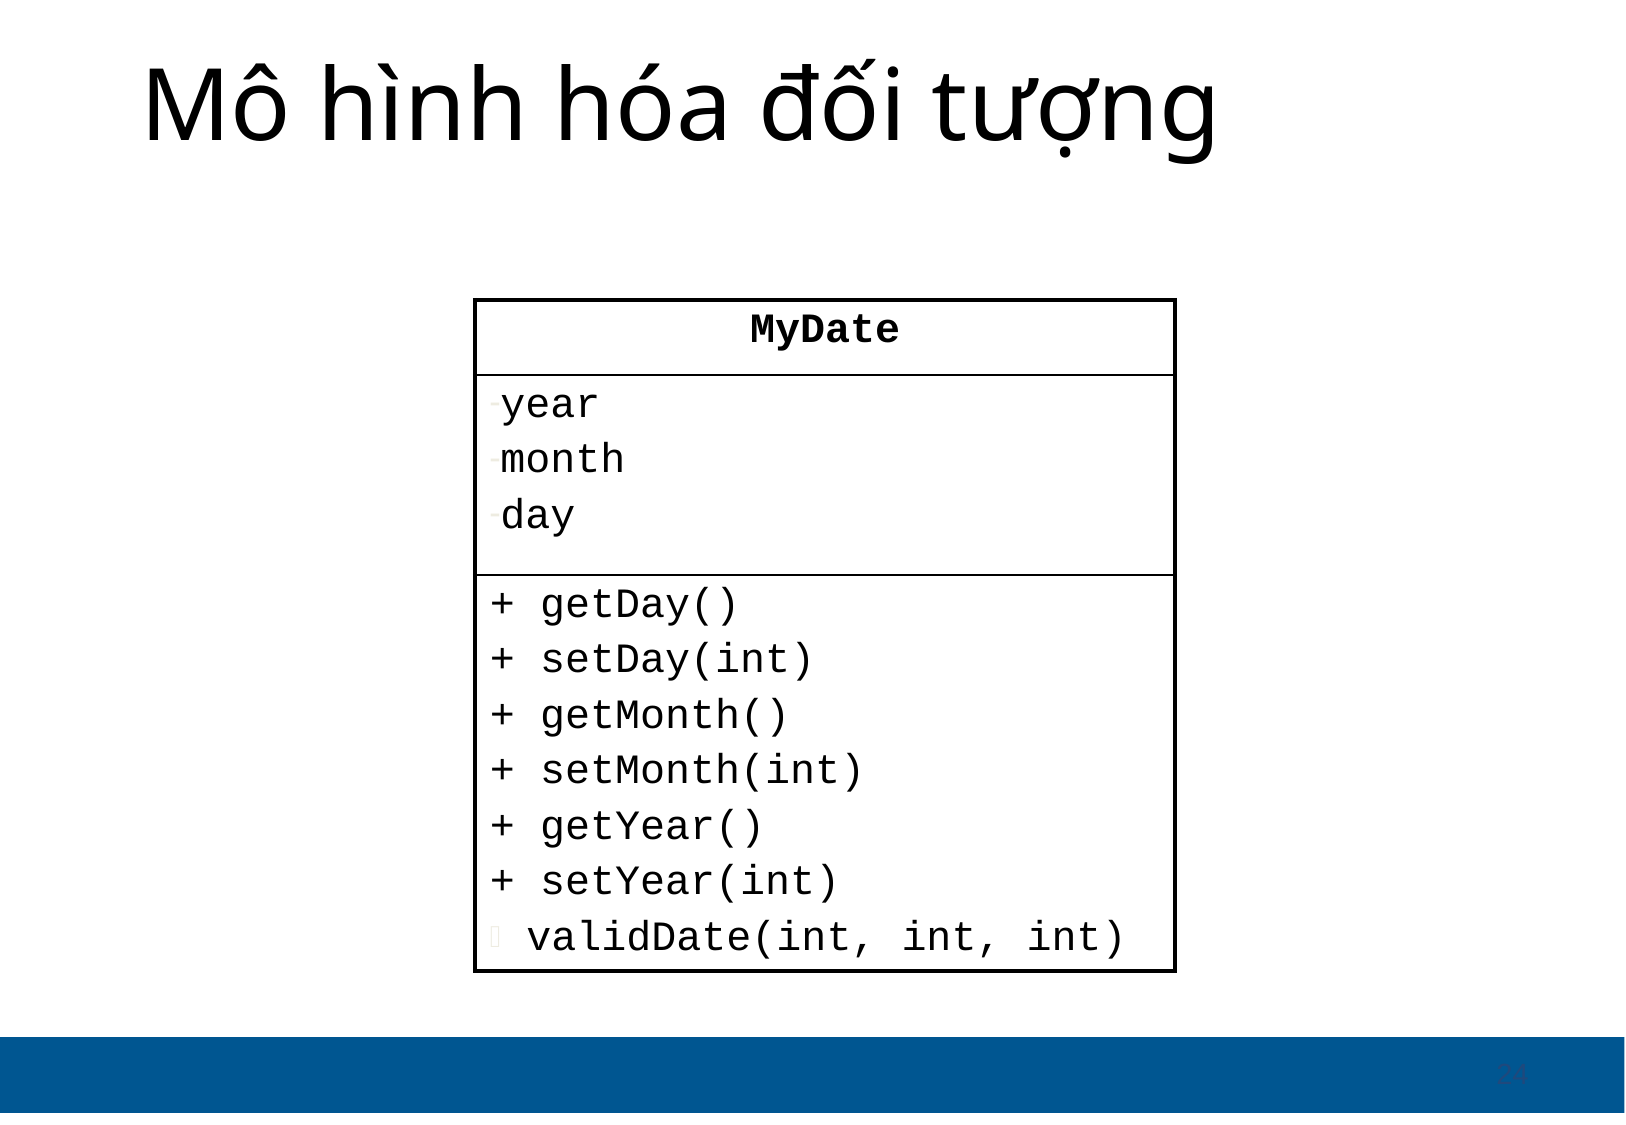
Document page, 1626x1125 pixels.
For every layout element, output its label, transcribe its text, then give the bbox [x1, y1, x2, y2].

picture [0, 1037, 1625, 1113]
title Mô hình hóa đối tượng [125, 12, 1475, 188]
table_cell + getDay() + setDay(int) + getMonth() + setMonth(int) + getYear() + setYear(int) validDate(int, int, int) [477, 576, 1173, 969]
slide_number 24 [1164, 1042, 1544, 1103]
table_header MyDate [477, 302, 1173, 374]
table_cell year month day [477, 376, 1173, 574]
